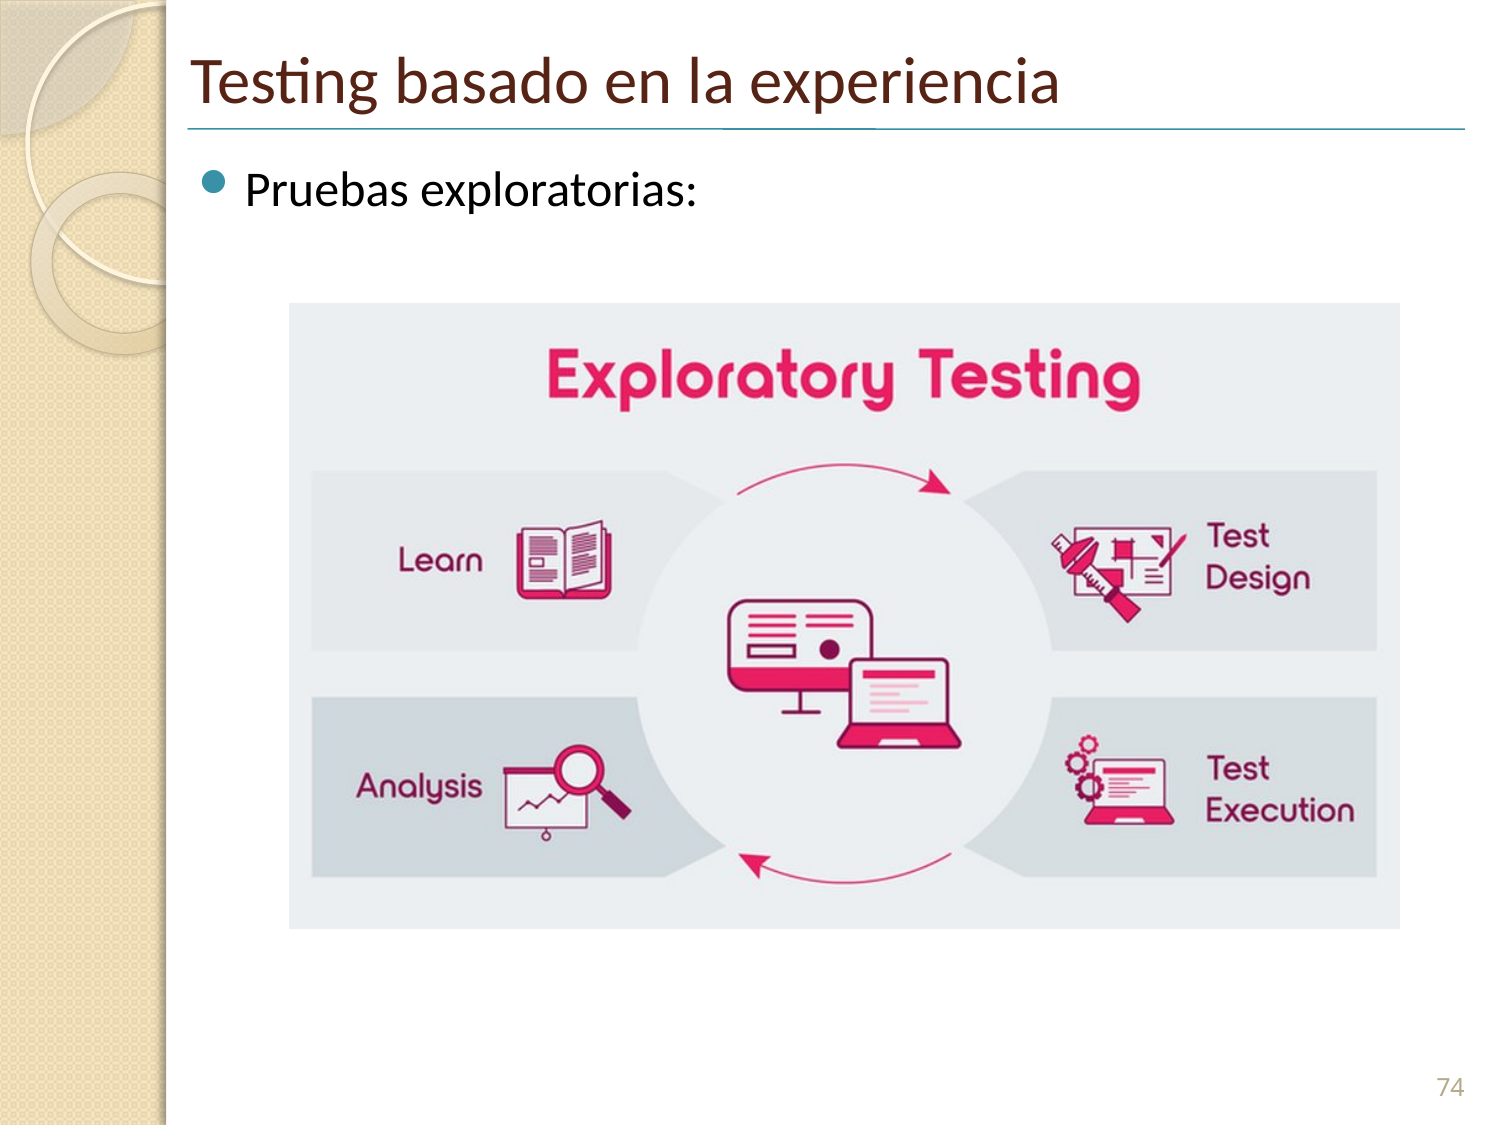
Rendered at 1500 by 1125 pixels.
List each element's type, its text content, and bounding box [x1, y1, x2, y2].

picture [288, 302, 1400, 929]
title Testing basado en la experiencia [175, 23, 1466, 131]
slide_number 74 [1413, 1034, 1488, 1113]
list Pruebas exploratorias: [169, 148, 1483, 257]
